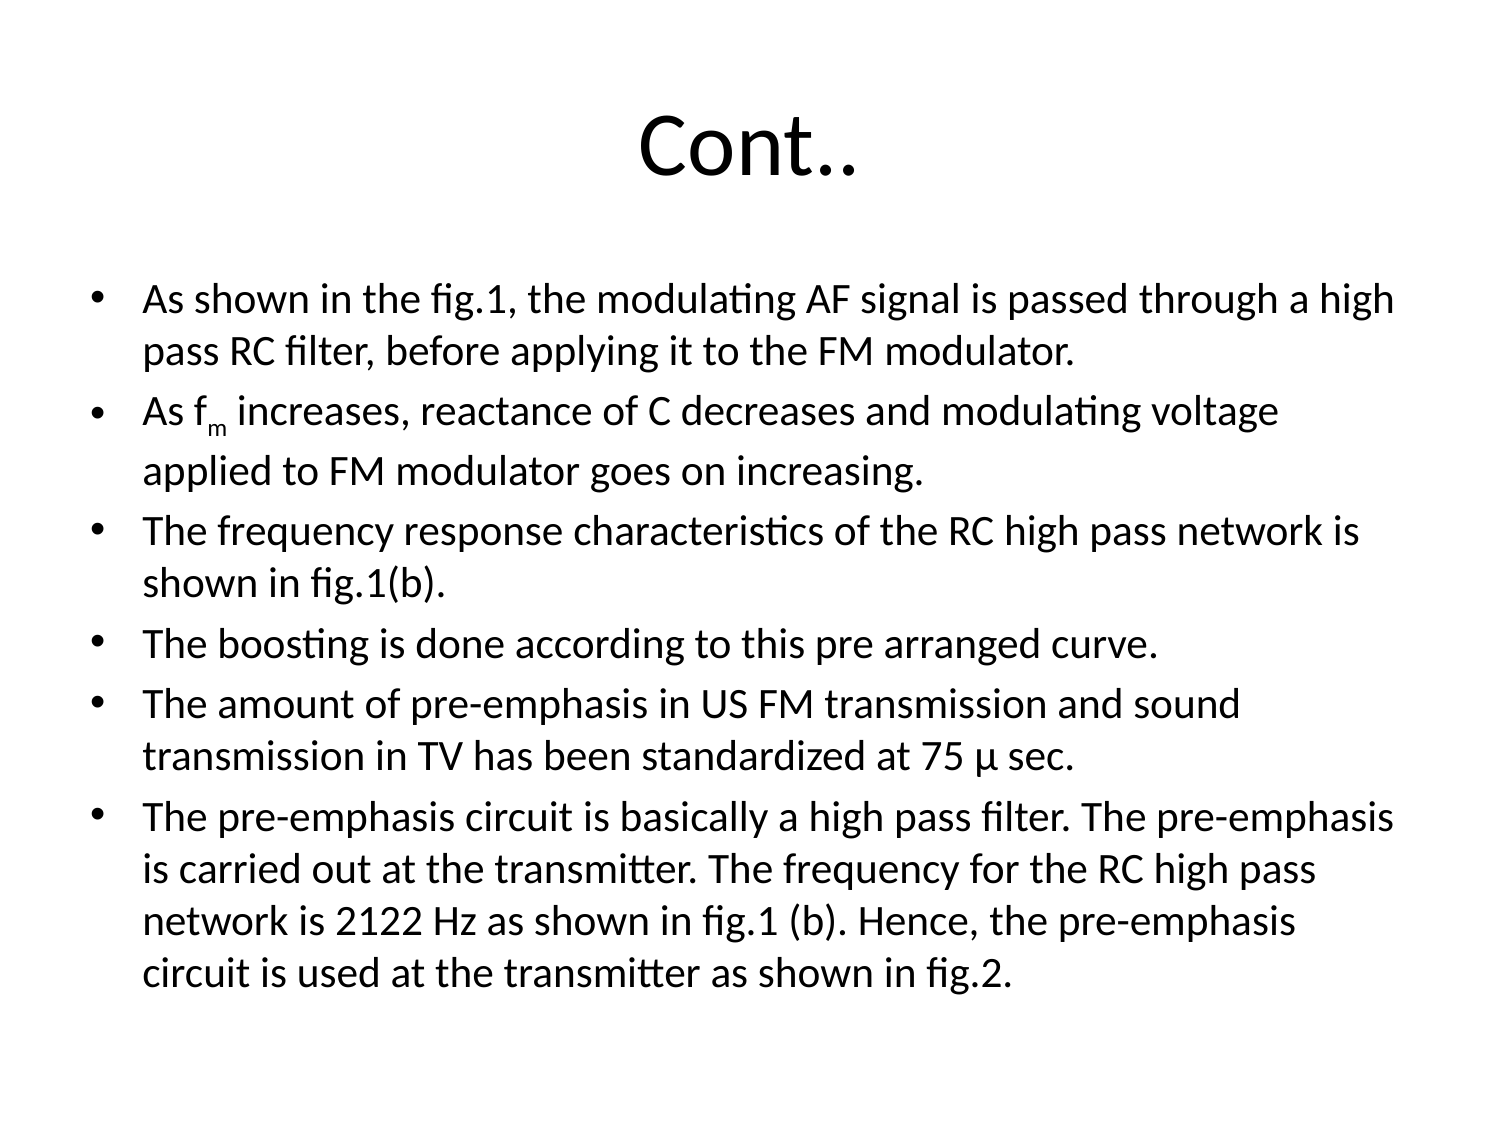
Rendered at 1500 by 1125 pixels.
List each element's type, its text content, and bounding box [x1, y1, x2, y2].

list As shown in the fig.1, the modulating AF signal is passed through a high pass RC filter, before applying it to the FM modulator. As fm increases, reactance of C decreases and modulating voltage applied to FM modulator goes on increasing. The frequency response characteristics of the RC high pass network is shown in fig.1(b). The boosting is done according to this pre arranged curve. The amount of pre-emphasis in US FM transmission and sound transmission in TV has been standardized at 75 μ sec. The pre-emphasis circuit is basically a high pass filter. The pre-emphasis is carried out at the transmitter. The frequency for the RC high pass network is 2122 Hz as shown in fig.1 (b). Hence, the pre-emphasis circuit is used at the transmitter as shown in fig.2. [75, 262, 1425, 1005]
title Cont.. [75, 45, 1425, 233]
